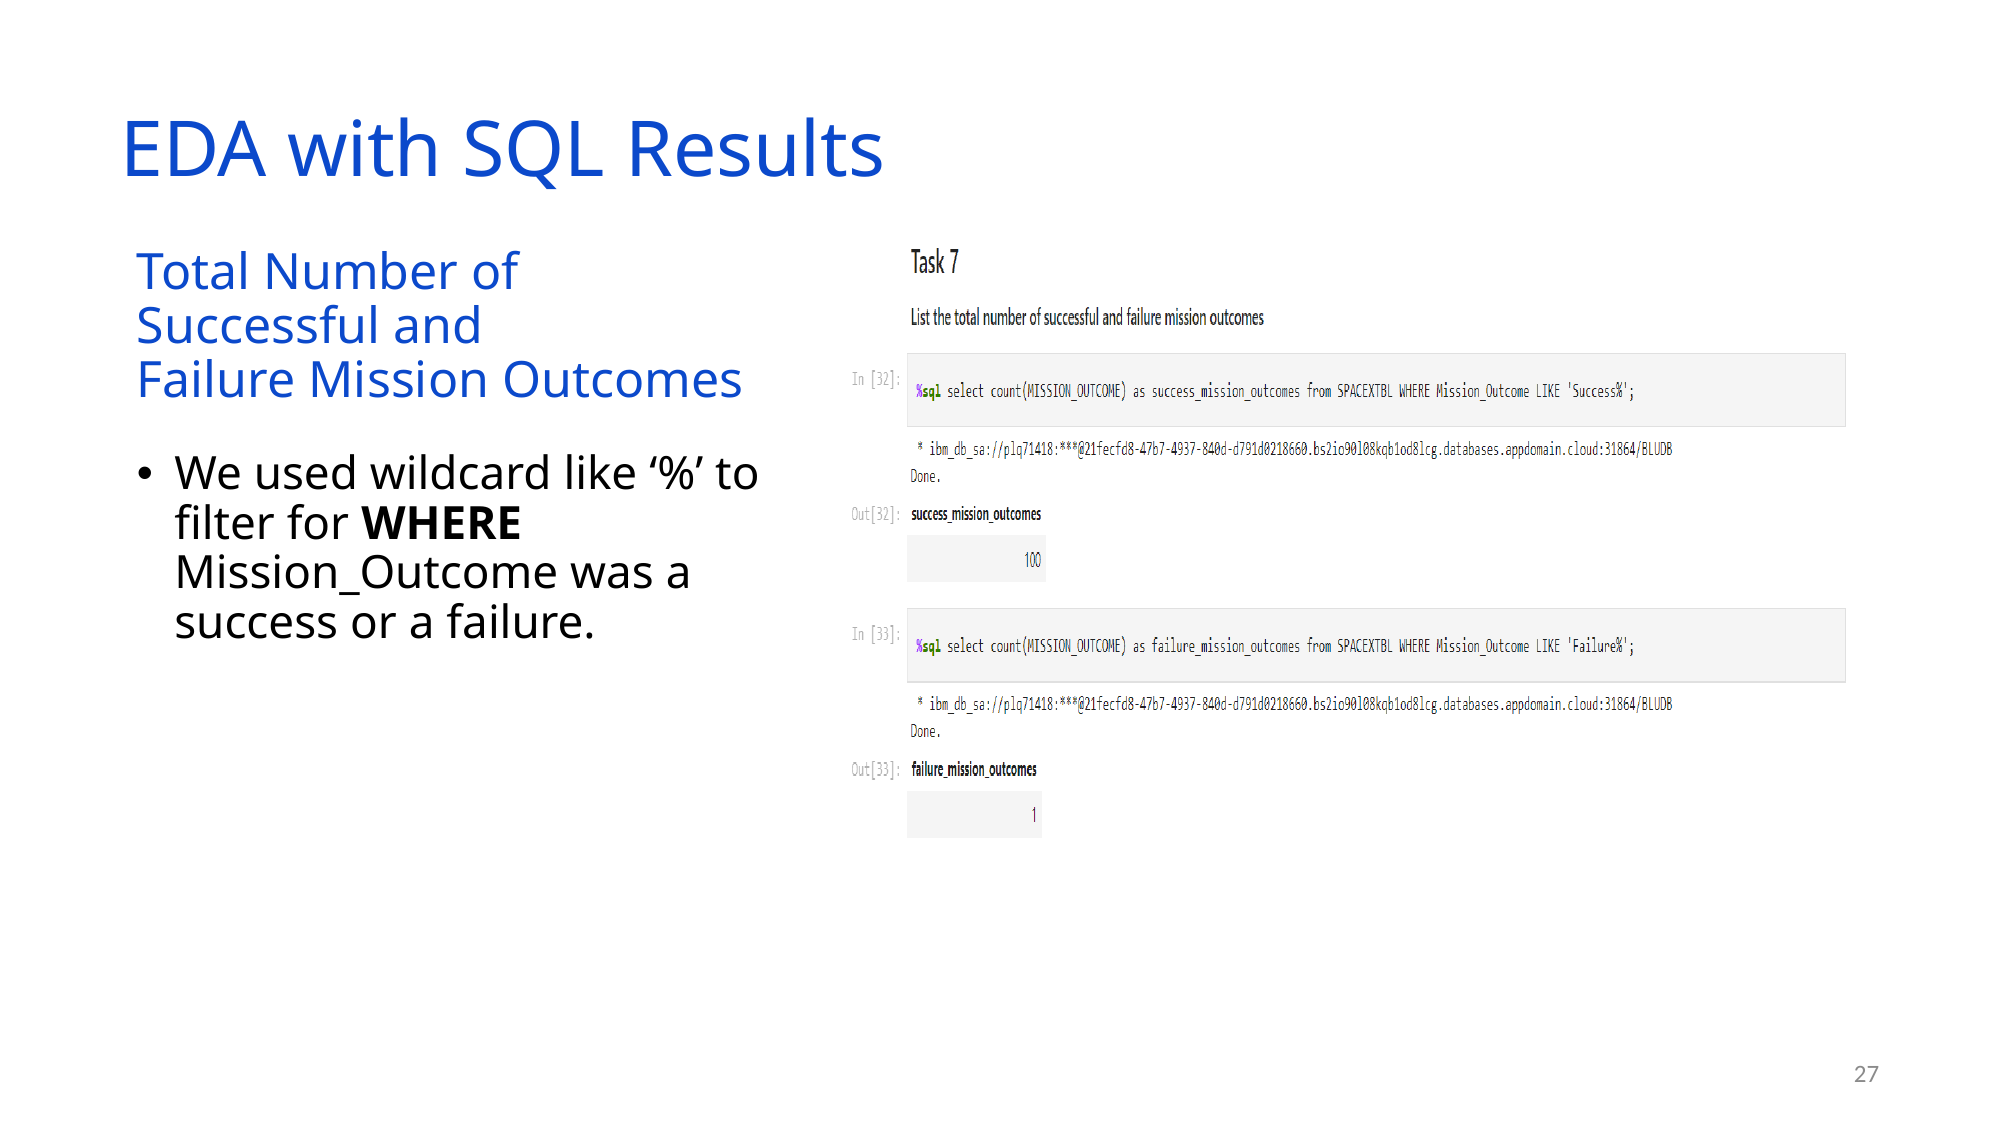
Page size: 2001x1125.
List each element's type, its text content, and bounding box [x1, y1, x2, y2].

picture [819, 218, 1855, 885]
list Total Number of Successful and Failure Mission Outcomes We used wildcard like ‘%’ to filter for WHERE Mission_Outcome was a success or a failure. [121, 239, 780, 960]
slide_number 27 [1444, 1042, 1895, 1103]
text_box EDA with SQL Results [105, 52, 1895, 240]
